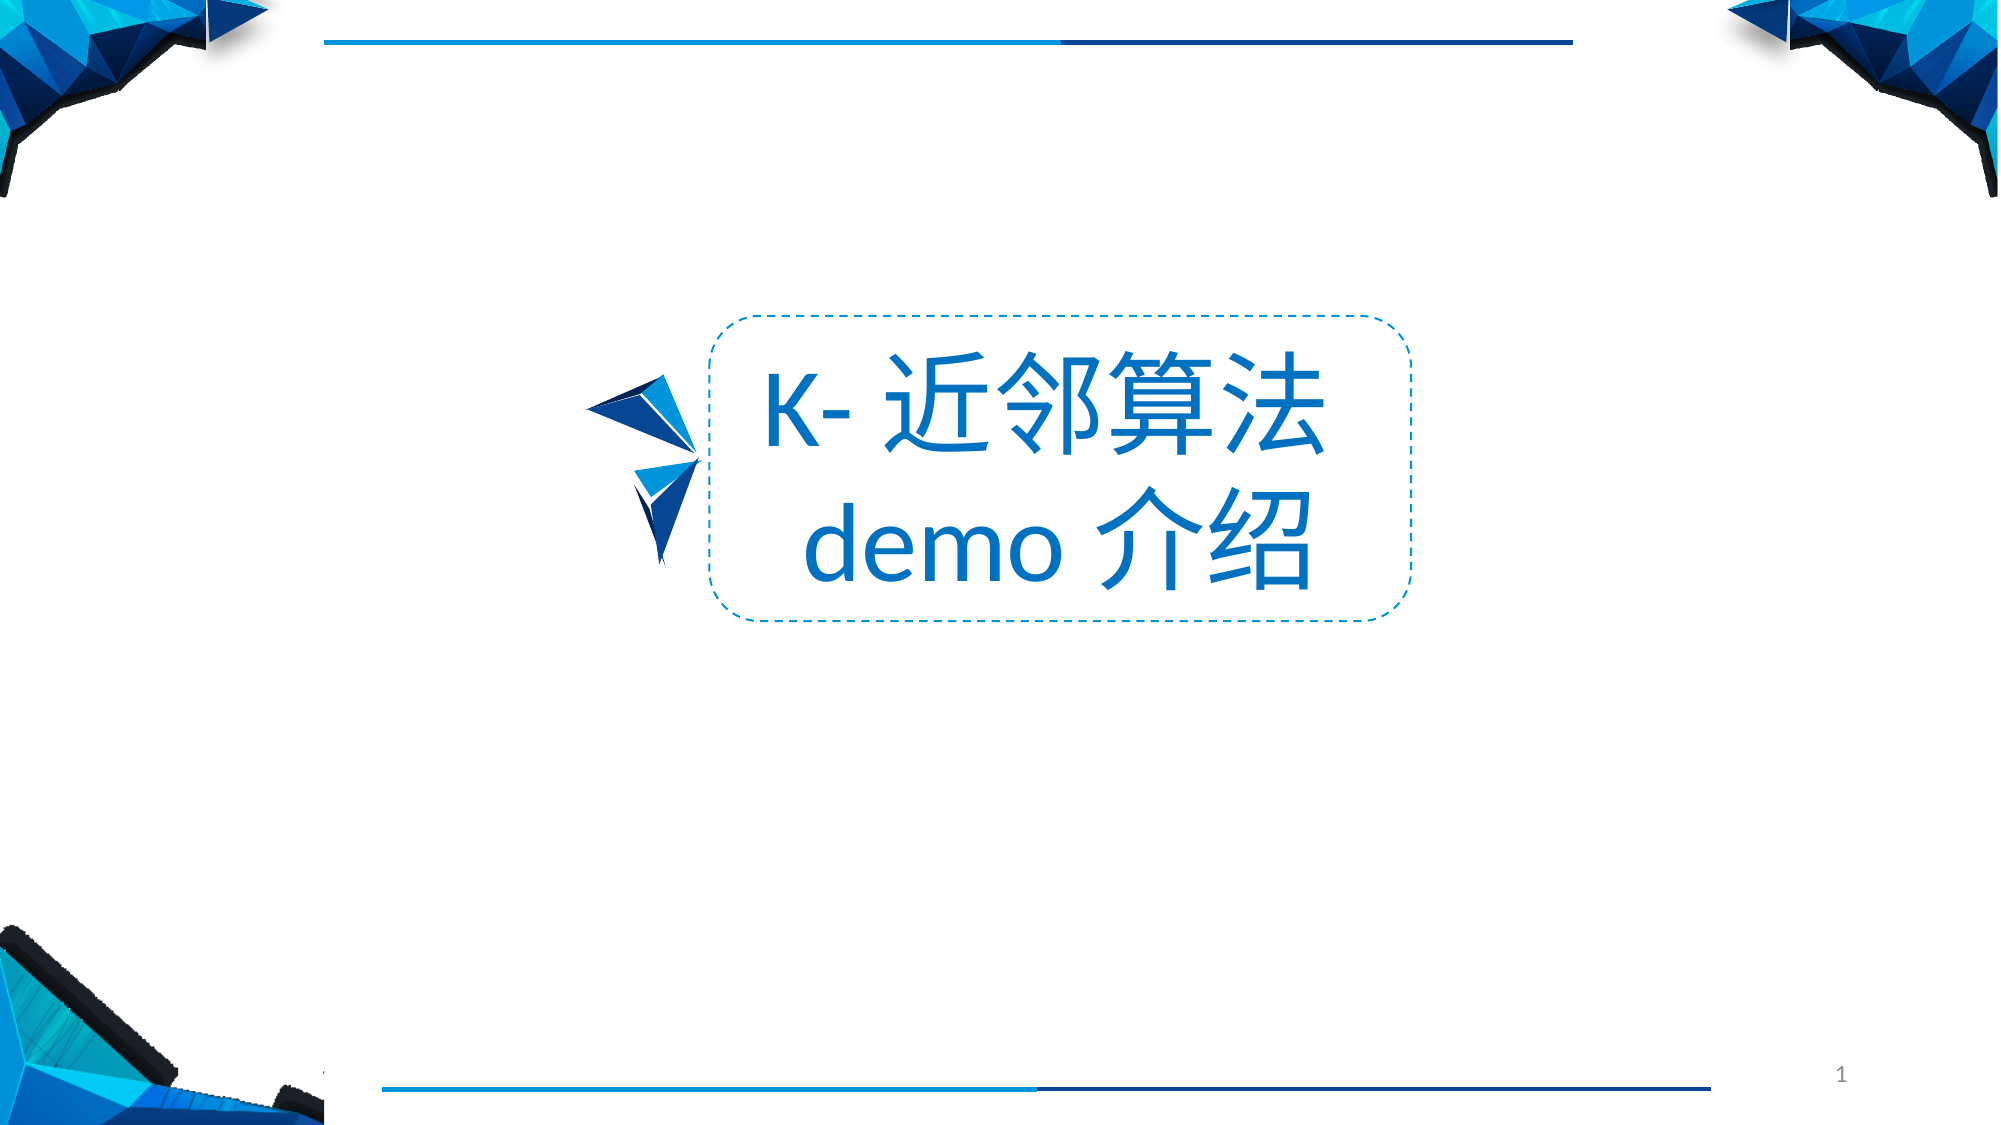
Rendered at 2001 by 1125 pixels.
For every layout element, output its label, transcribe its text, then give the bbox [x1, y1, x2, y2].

picture [0, 876, 324, 1125]
slide_number 1 [1412, 1042, 1863, 1103]
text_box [597, 372, 688, 473]
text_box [1727, 0, 2000, 204]
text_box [638, 454, 709, 566]
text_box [0, 0, 269, 204]
text_box K-近邻算法demo介绍 [708, 314, 1413, 623]
